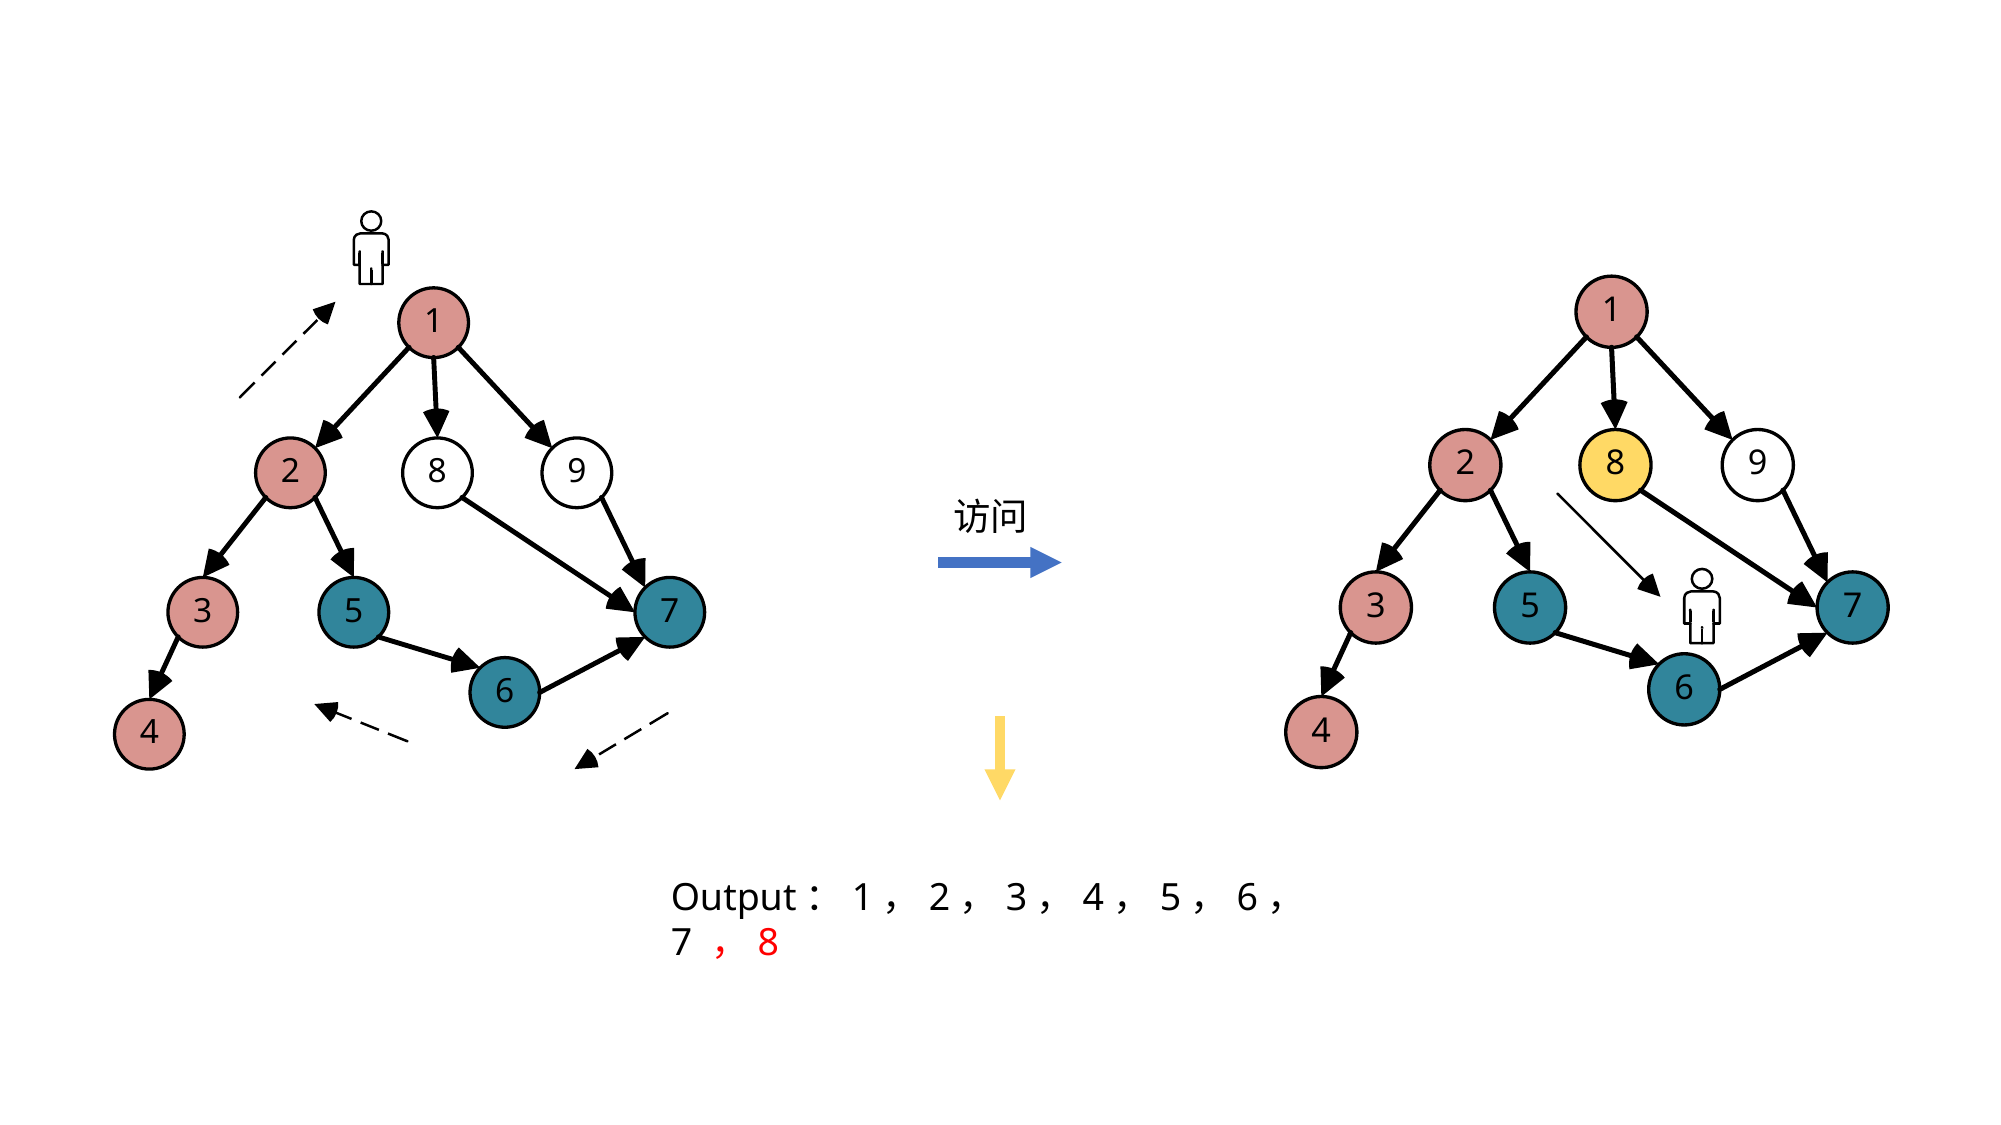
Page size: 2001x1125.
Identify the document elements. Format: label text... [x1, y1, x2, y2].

picture [1279, 269, 1892, 773]
text_box Output：1，2，3，4，5，6，7 ，8 [655, 865, 1343, 971]
picture [108, 205, 709, 773]
text_box 访问 [938, 485, 1047, 546]
